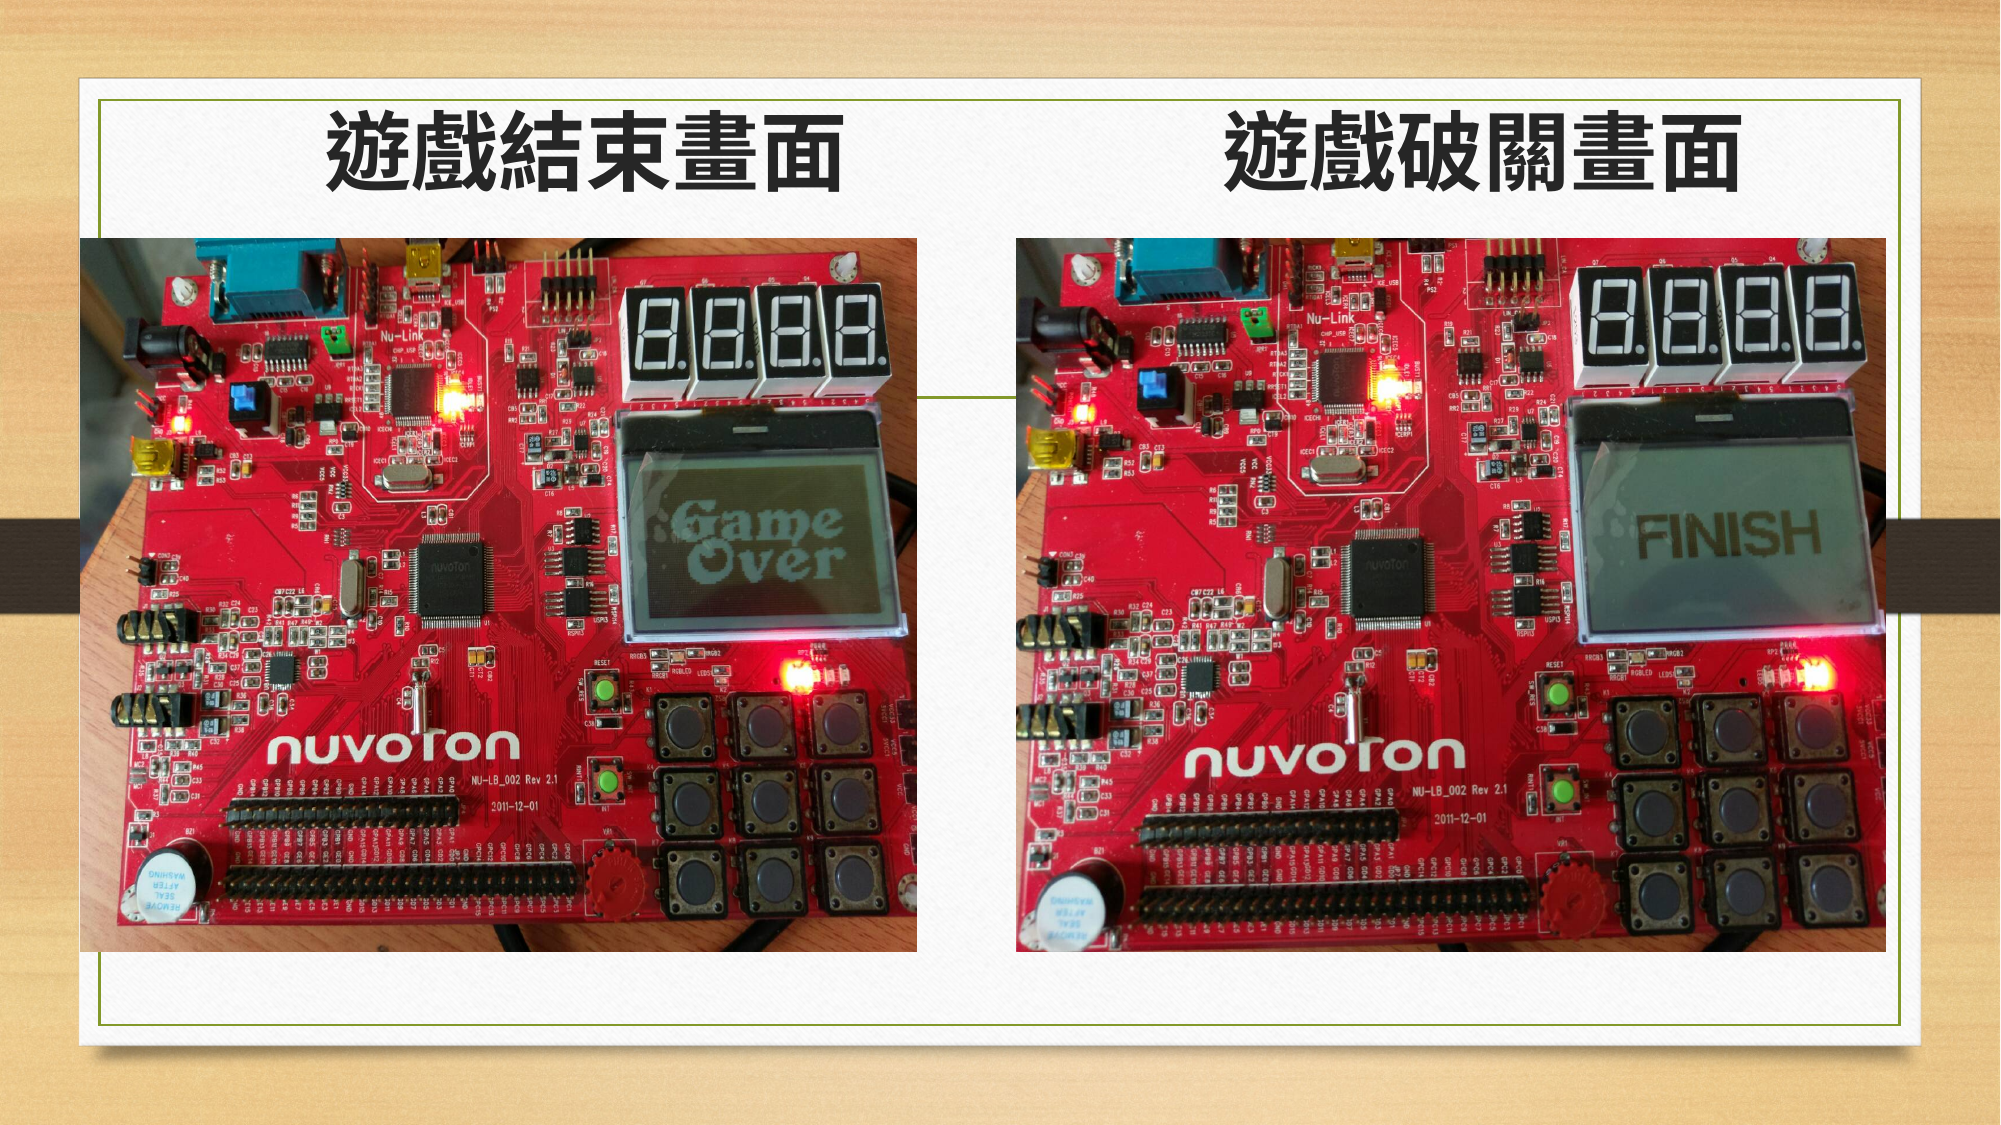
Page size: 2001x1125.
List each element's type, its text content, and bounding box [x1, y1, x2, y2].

picture [0, 0, 2001, 1125]
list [80, 237, 918, 953]
title 遊戲結束畫面 遊戲破關畫面 [208, 42, 1784, 257]
